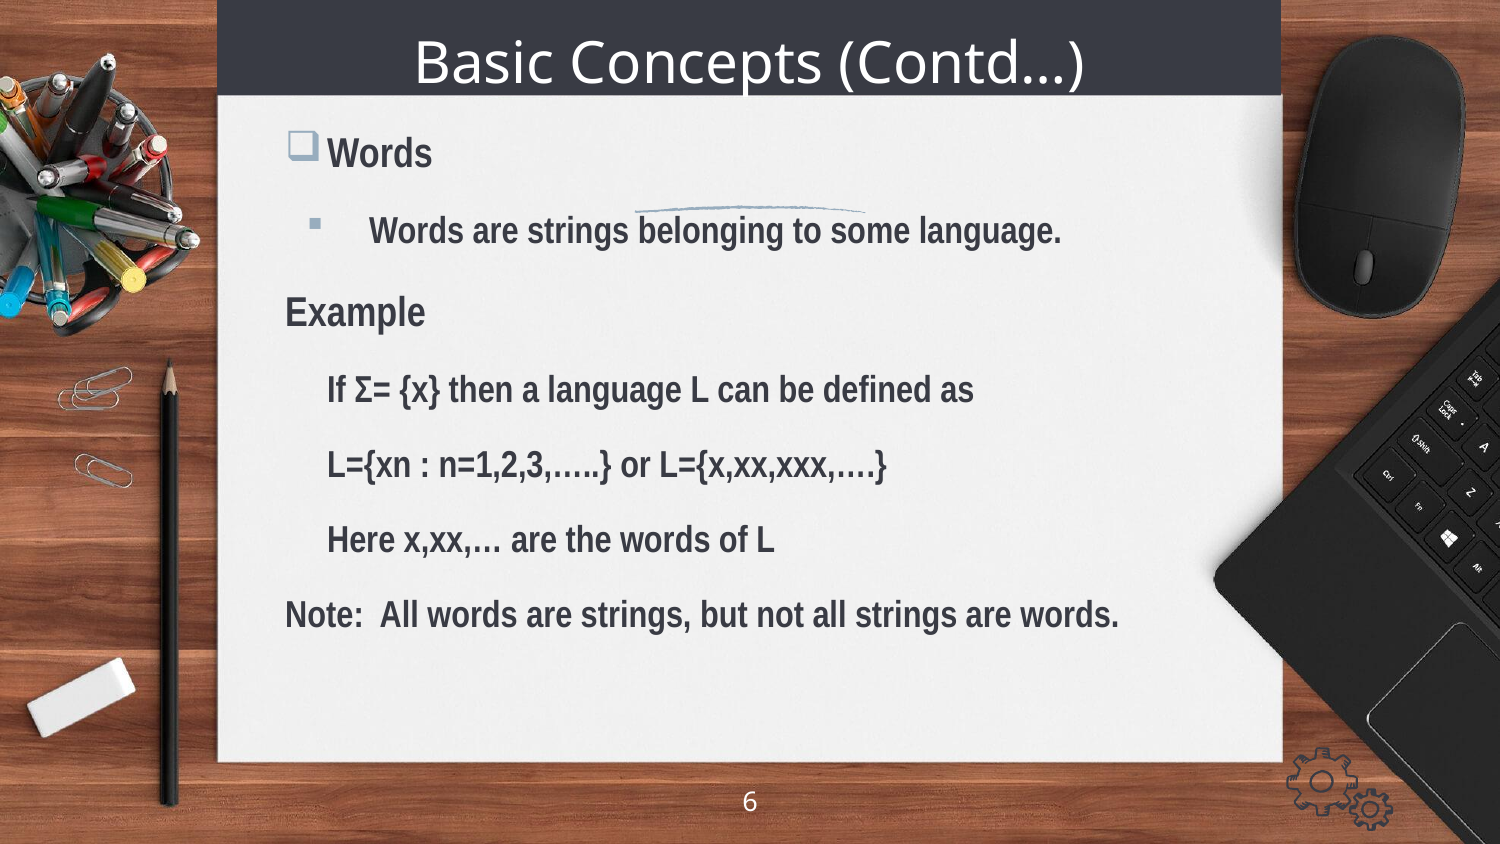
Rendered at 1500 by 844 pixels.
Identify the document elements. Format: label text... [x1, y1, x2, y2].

title Basic Concepts (Contd…) [217, 0, 1281, 96]
list Words Words are strings belonging to some language. Example If Σ= {x} then a language L can be defined as L={xn : n=1,2,3,…..} or L={x,xx,xxx,….} Here x,xx,… are the words of L Note: All words are strings, but not all strings are words. [267, 126, 1233, 739]
text_box [1286, 747, 1394, 831]
slide_number 6 [705, 762, 795, 844]
picture [0, 0, 1500, 844]
